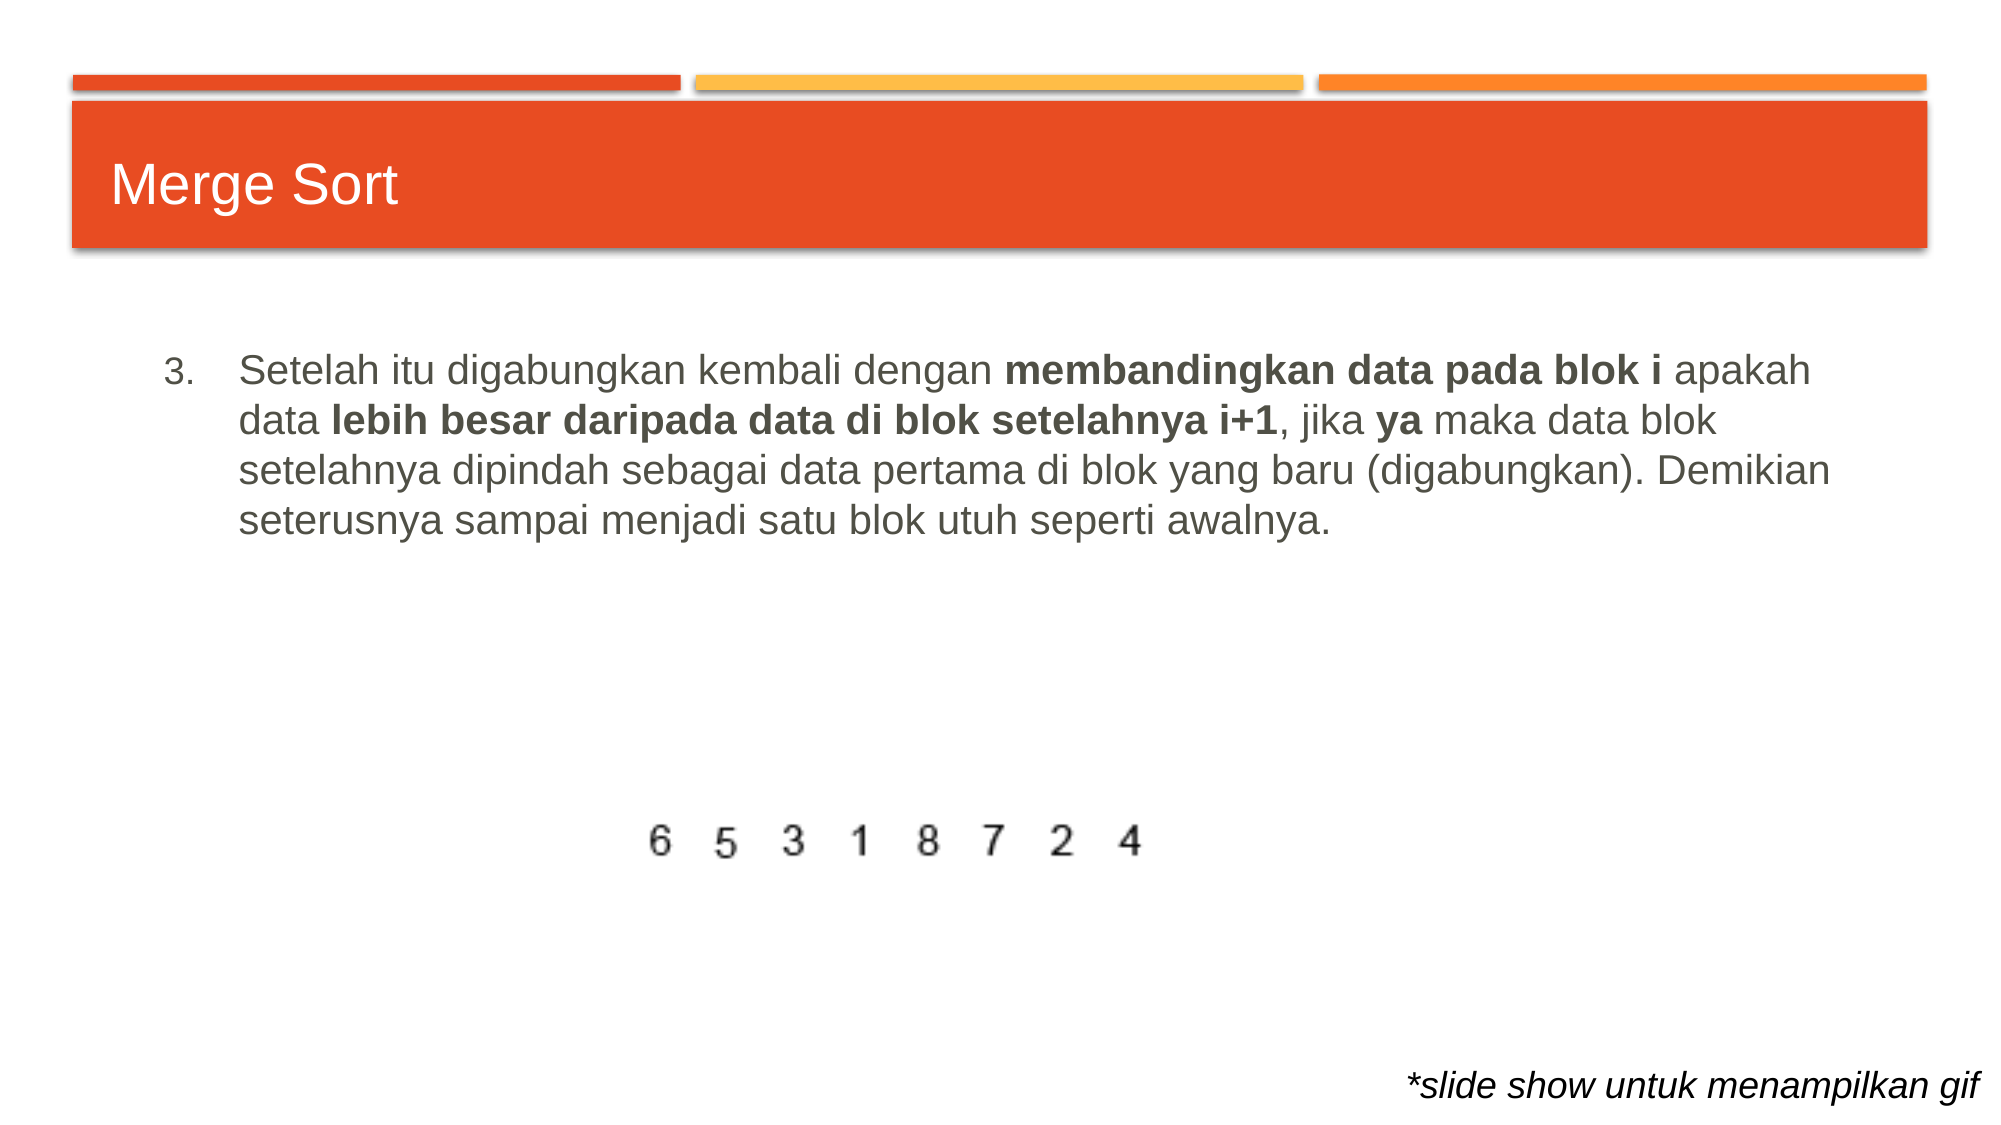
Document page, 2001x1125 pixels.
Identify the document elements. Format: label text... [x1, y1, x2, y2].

text_box *slide show untuk menampilkan gif [1390, 1053, 1995, 1114]
picture [475, 602, 1312, 1105]
title Merge Sort [95, 115, 1905, 248]
list Setelah itu digabungkan kembali dengan membandingkan data pada blok i apakah data lebih besar daripada data di blok setelahnya i+1, jika ya maka data blok setelahnya dipindah sebagai data pertama di blok yang baru (digabungkan). Demikian seterusnya sampai menjadi satu blok utuh seperti awalnya. [95, 334, 1905, 656]
